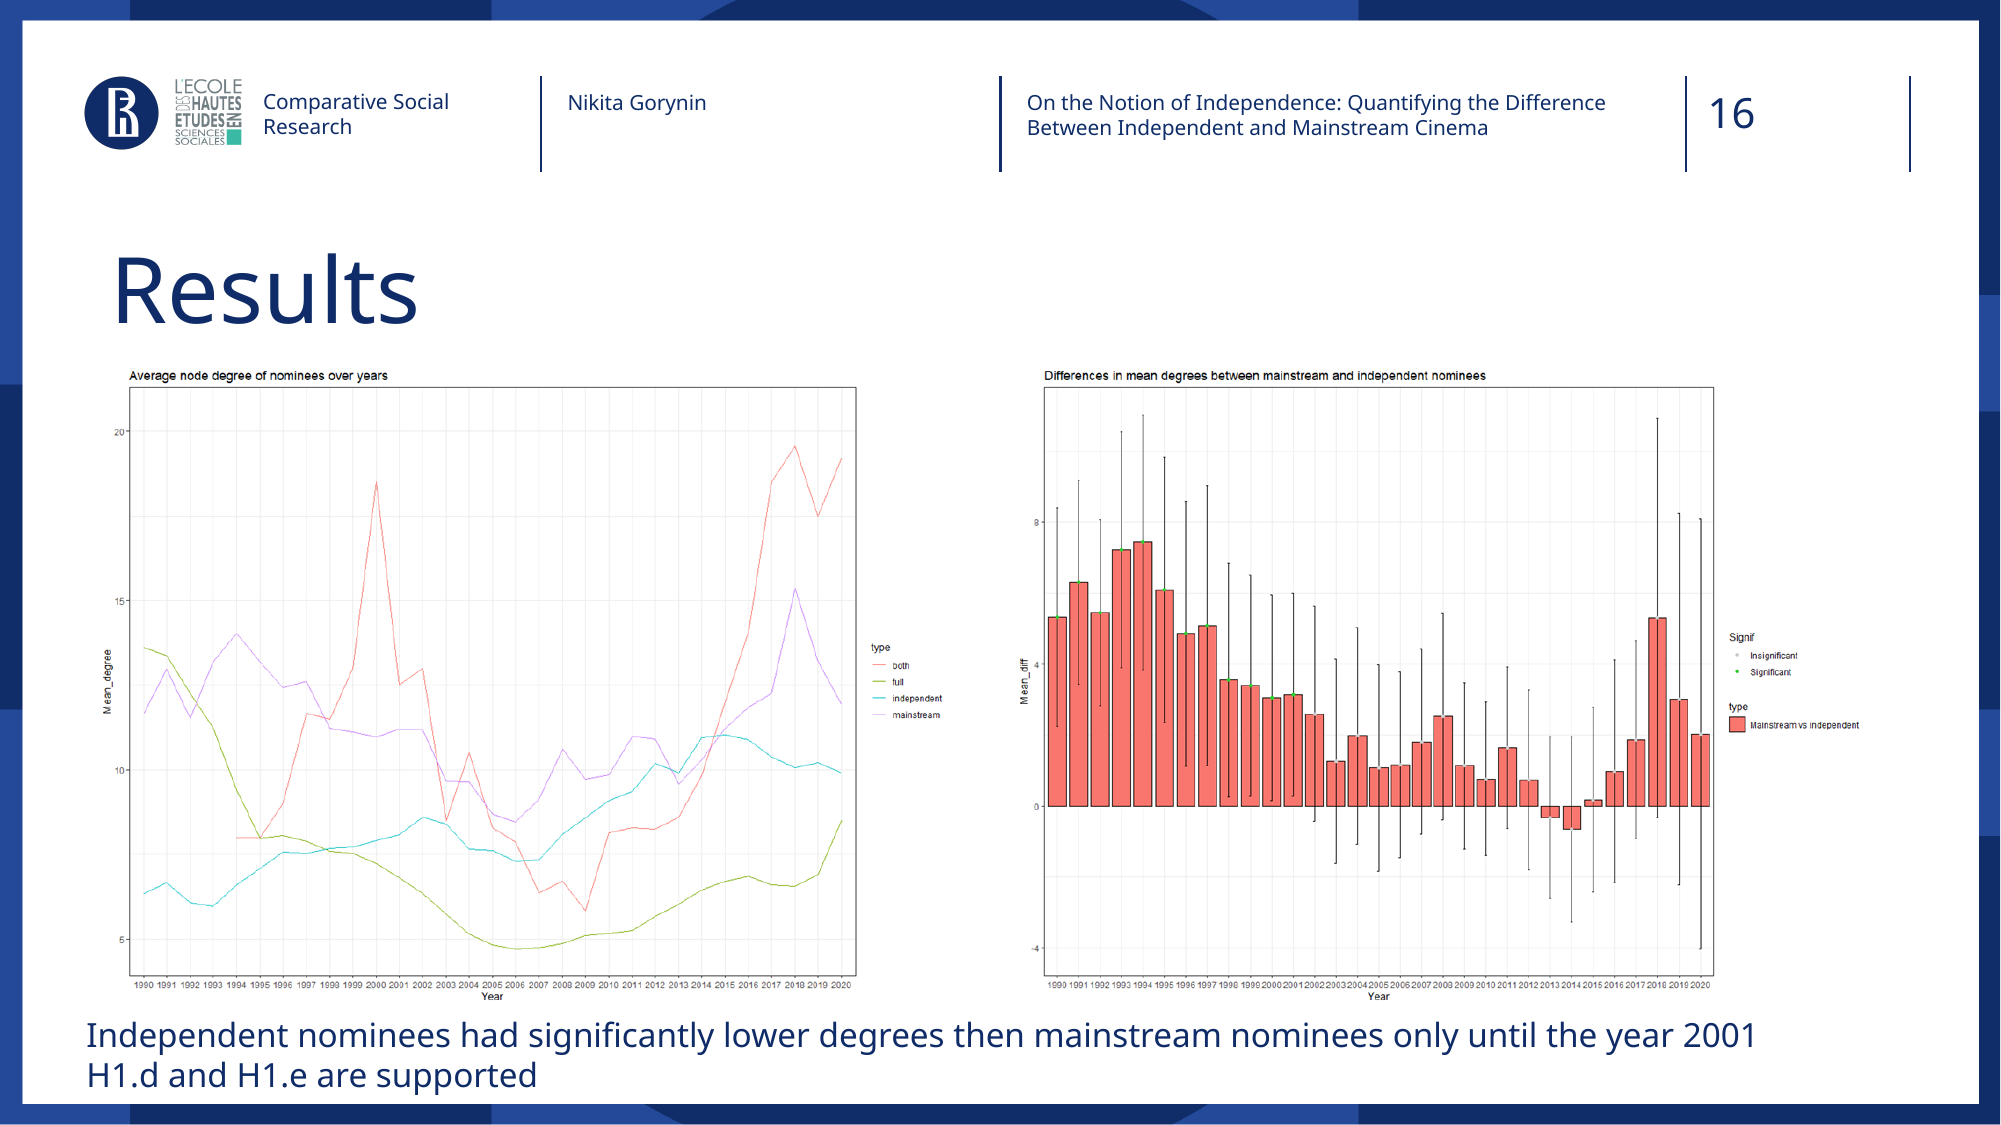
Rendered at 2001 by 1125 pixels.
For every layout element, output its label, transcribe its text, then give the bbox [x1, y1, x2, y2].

list Nikita Gorynin [567, 90, 907, 157]
text_box Independent nominees had significantly lower degrees then mainstream nominees only until the year 2001 H1.d and H1.e are supported [71, 1006, 1982, 1102]
list Comparative Social Research [263, 88, 515, 157]
list On the Notion of Independence: Quantifying the Difference Between Independent and Mainstream Cinema [1026, 90, 1658, 157]
picture [0, 0, 2001, 1125]
text_box Results [96, 237, 806, 364]
